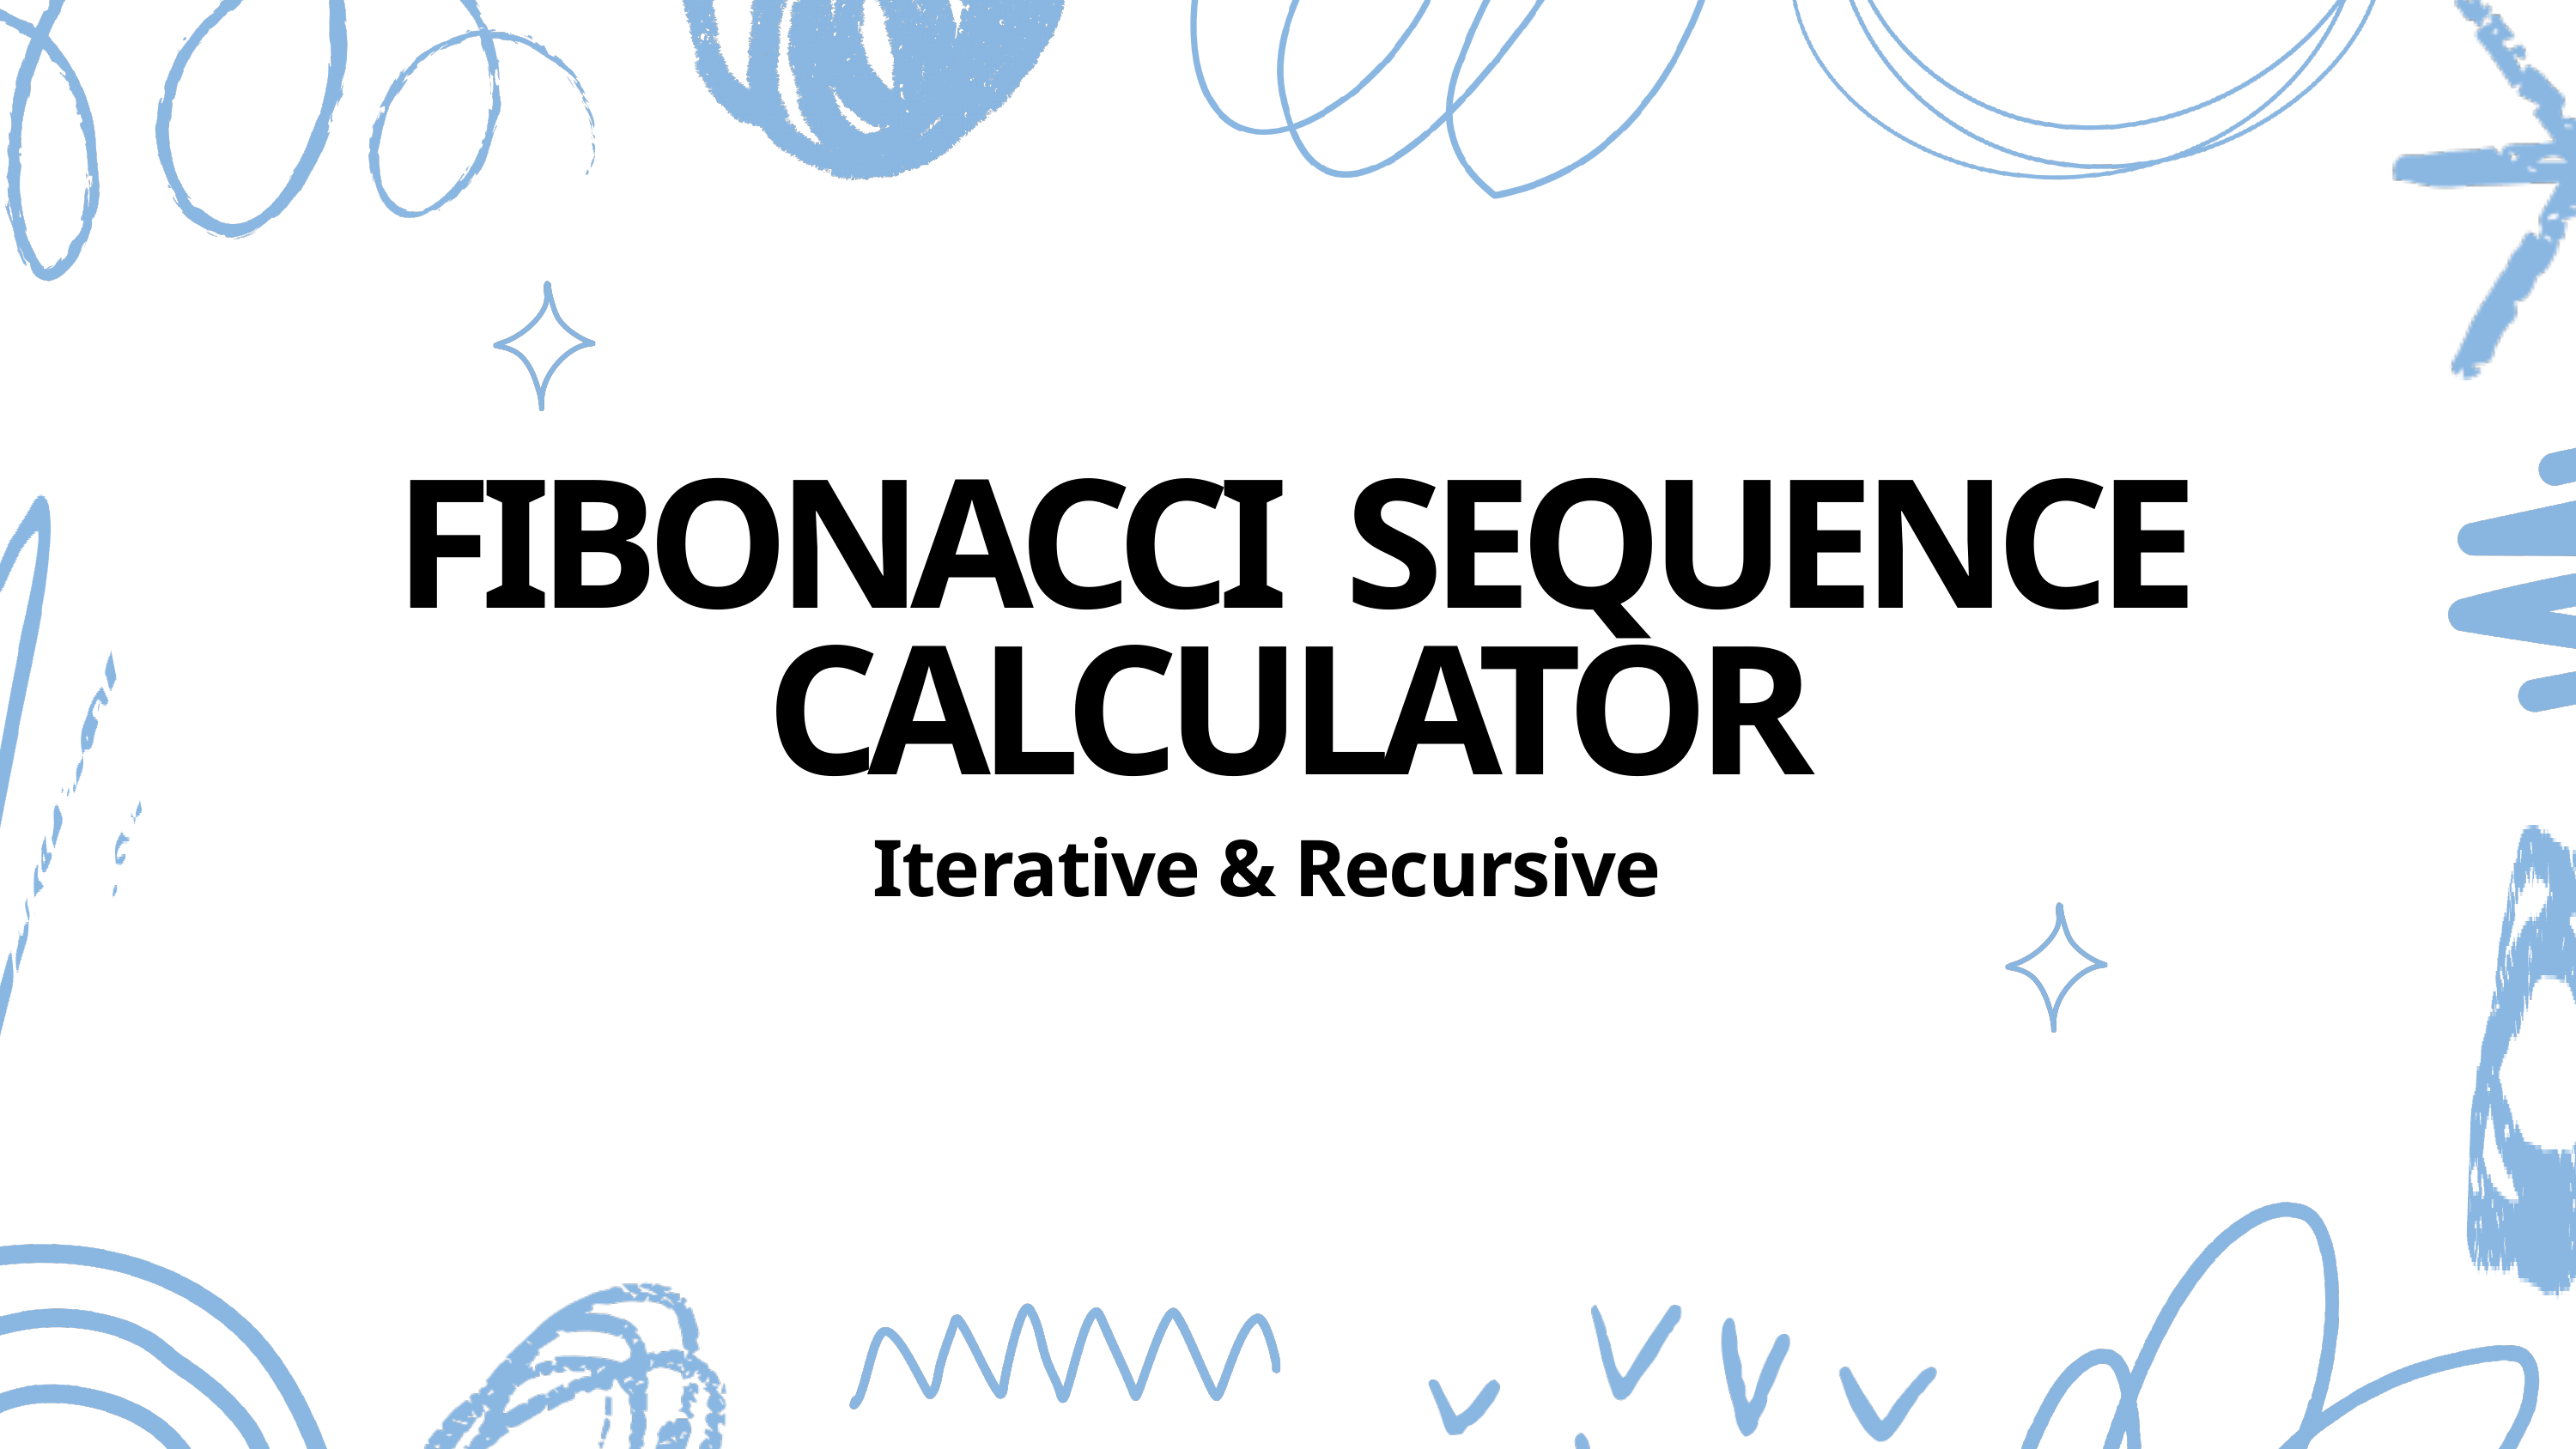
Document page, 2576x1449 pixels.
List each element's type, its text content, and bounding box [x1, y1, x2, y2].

text_box [0, 1213, 362, 1449]
text_box [2002, 1202, 2576, 1449]
text_box [2005, 902, 2108, 1033]
text_box [2434, 380, 2576, 822]
text_box [1428, 1303, 2002, 1449]
text_box [0, 333, 181, 1046]
text_box FIBONACCI SEQUENCE CALCULATOR [38, 476, 2543, 811]
text_box Iterative & Recursive [680, 834, 1873, 912]
text_box [493, 281, 596, 411]
text_box [849, 1303, 1281, 1410]
text_box [2391, 0, 2576, 380]
text_box [1818, 0, 2391, 183]
text_box [680, 0, 1089, 183]
text_box [0, 0, 596, 282]
text_box [2464, 822, 2576, 1302]
text_box [1043, 0, 1818, 200]
text_box [361, 1280, 726, 1449]
